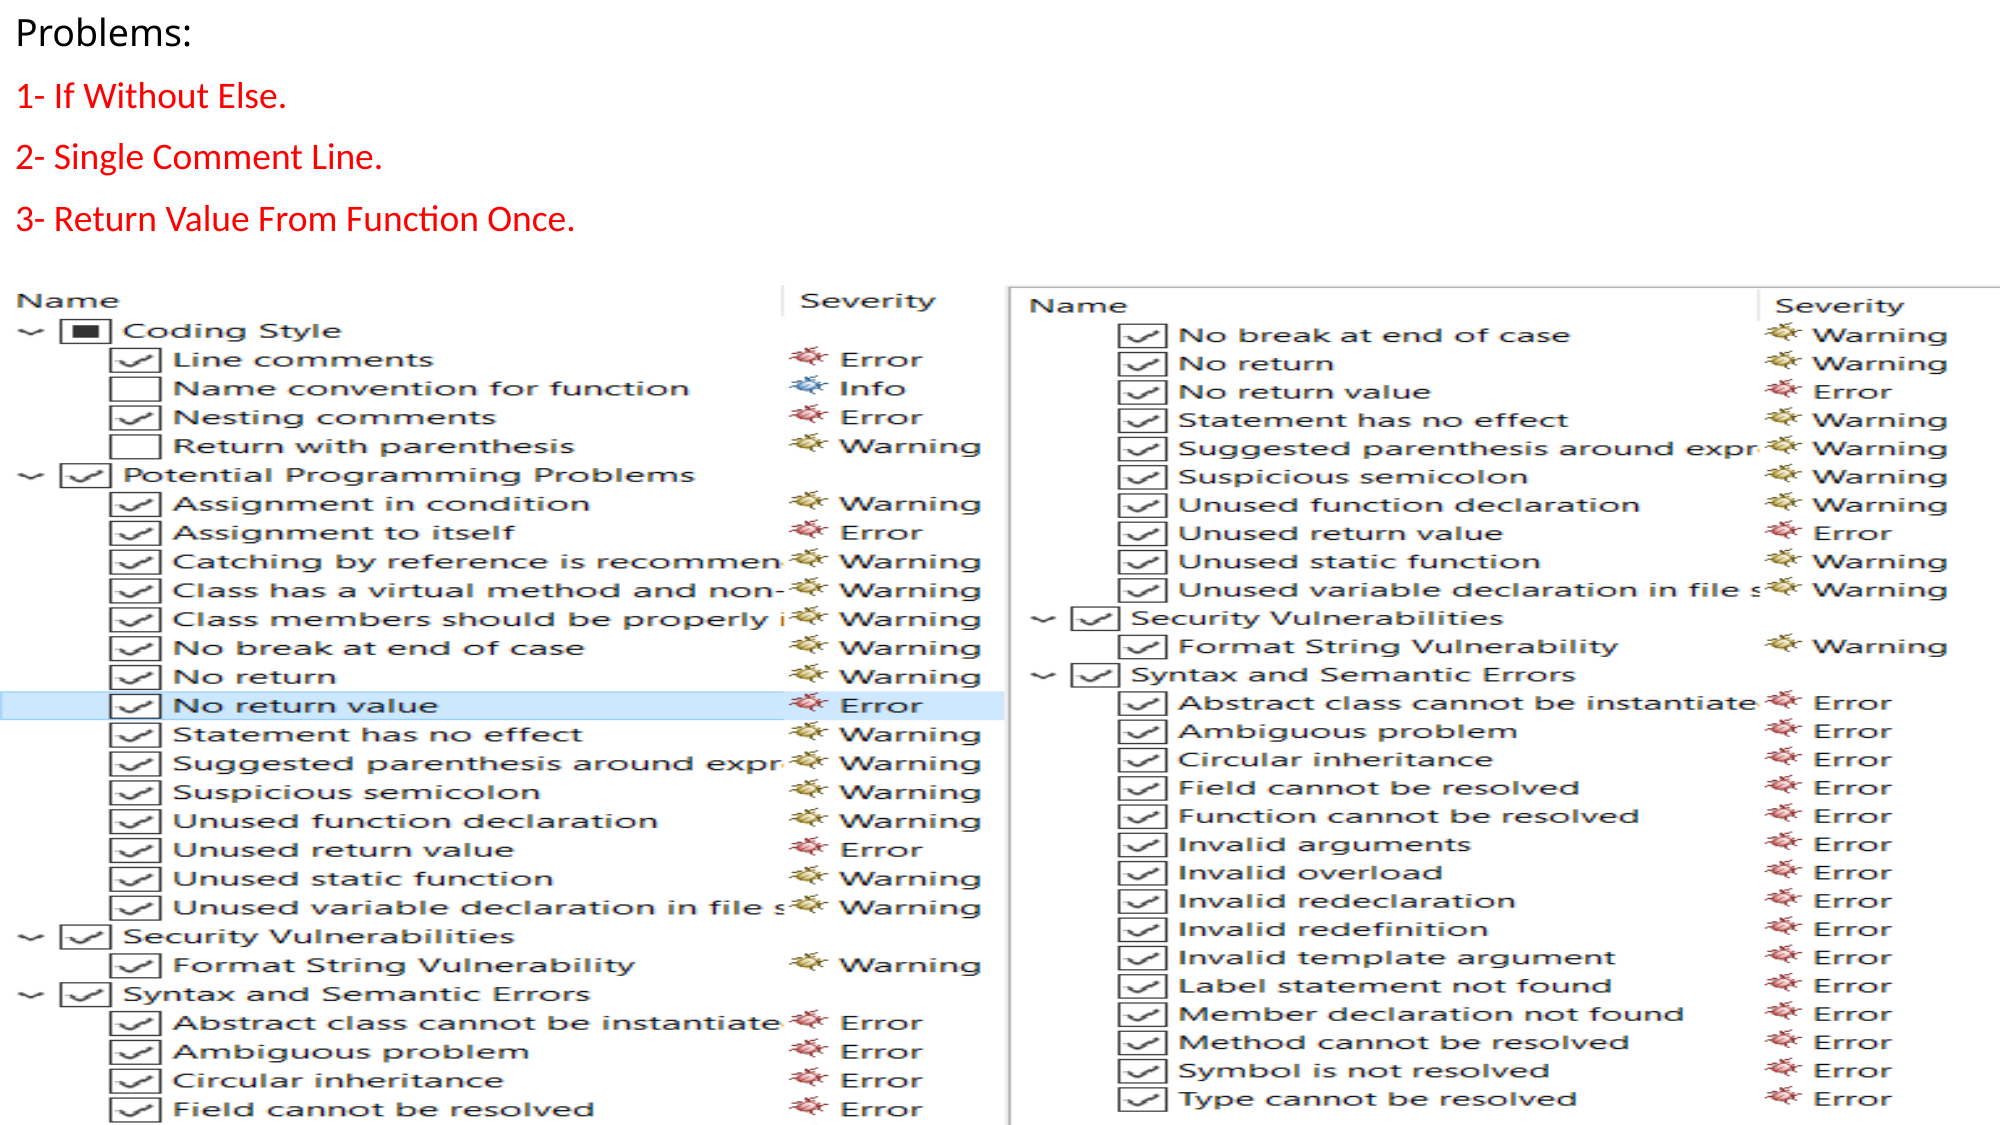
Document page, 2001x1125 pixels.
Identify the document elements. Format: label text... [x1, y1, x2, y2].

title Problems: [0, 0, 1725, 68]
list 1- If Without Else. 2- Single Comment Line. 3- Return Value From Function Once. [0, 68, 1725, 260]
picture [0, 284, 2000, 1125]
